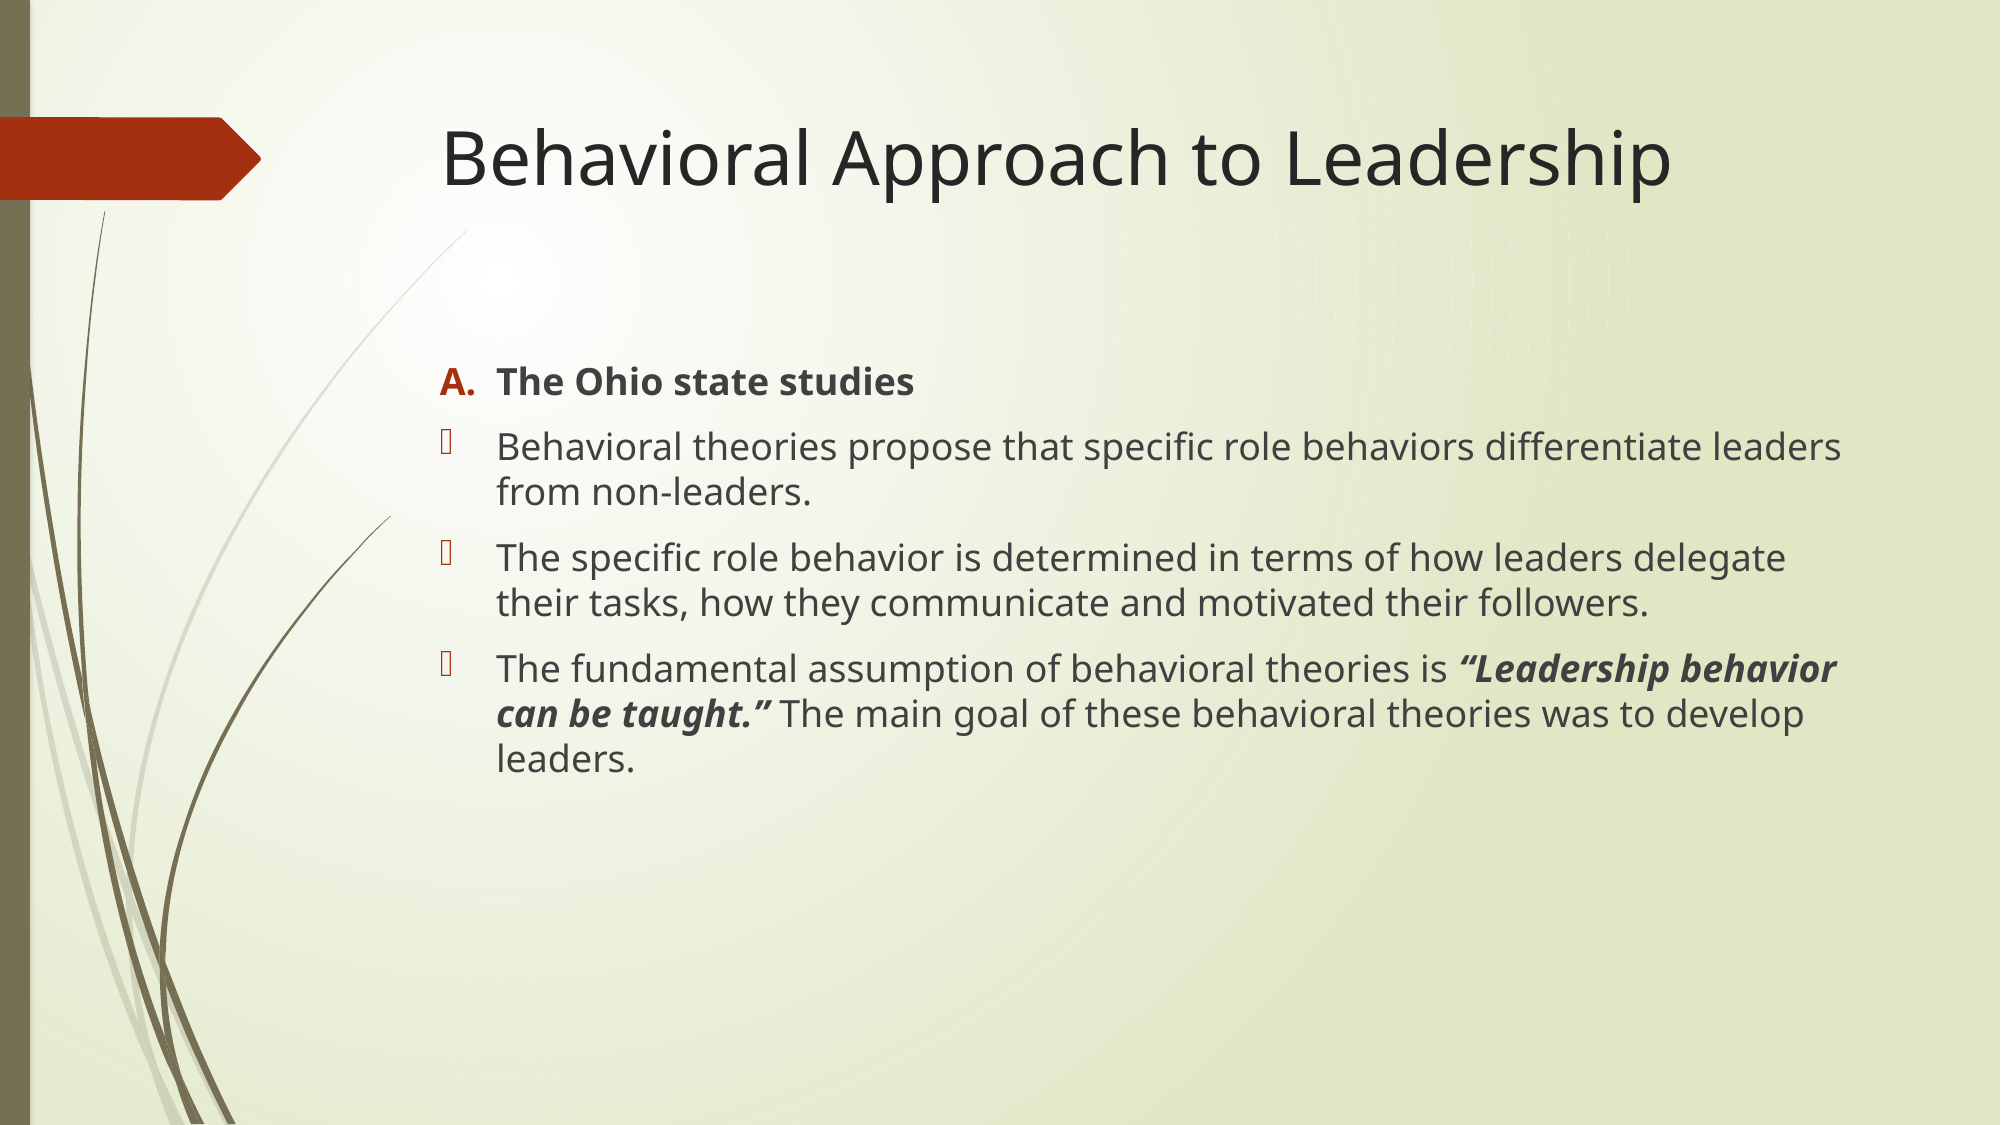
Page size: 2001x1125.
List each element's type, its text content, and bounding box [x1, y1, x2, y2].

title Behavioral Approach to Leadership [425, 102, 1888, 313]
list The Ohio state studies Behavioral theories propose that specific role behaviors differentiate leaders from non-leaders. The specific role behavior is determined in terms of how leaders delegate their tasks, how they communicate and motivated their followers. The fundamental assumption of behavioral theories is “Leadership behavior can be taught.” The main goal of these behavioral theories was to develop leaders. [424, 350, 1888, 970]
